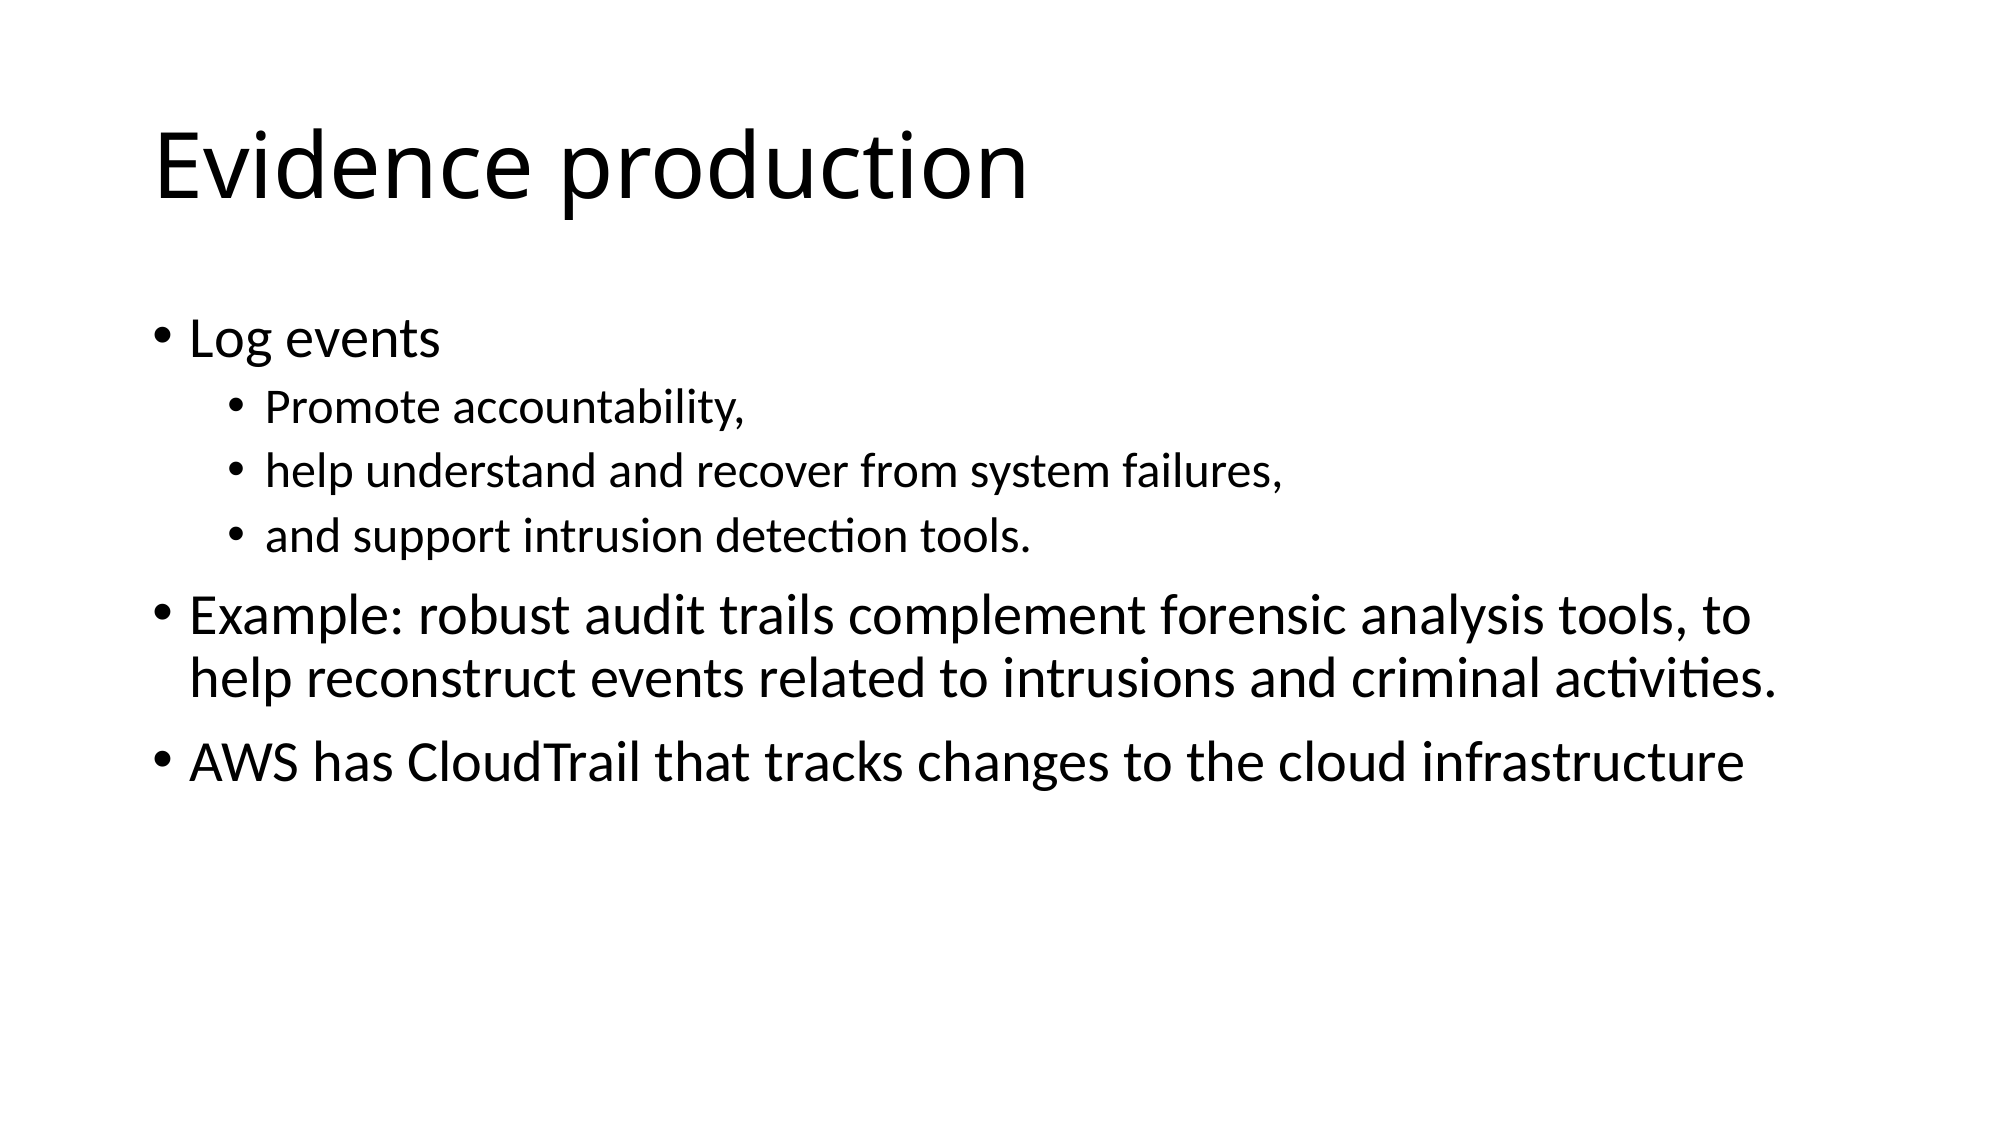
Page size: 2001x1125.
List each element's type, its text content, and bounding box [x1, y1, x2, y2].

title Evidence production [137, 59, 1863, 278]
list Log events Promote accountability, help understand and recover from system failures, and support intrusion detection tools. Example: robust audit trails complement forensic analysis tools, to help reconstruct events related to intrusions and criminal activities. AWS has CloudTrail that tracks changes to the cloud infrastructure [137, 299, 1863, 1014]
